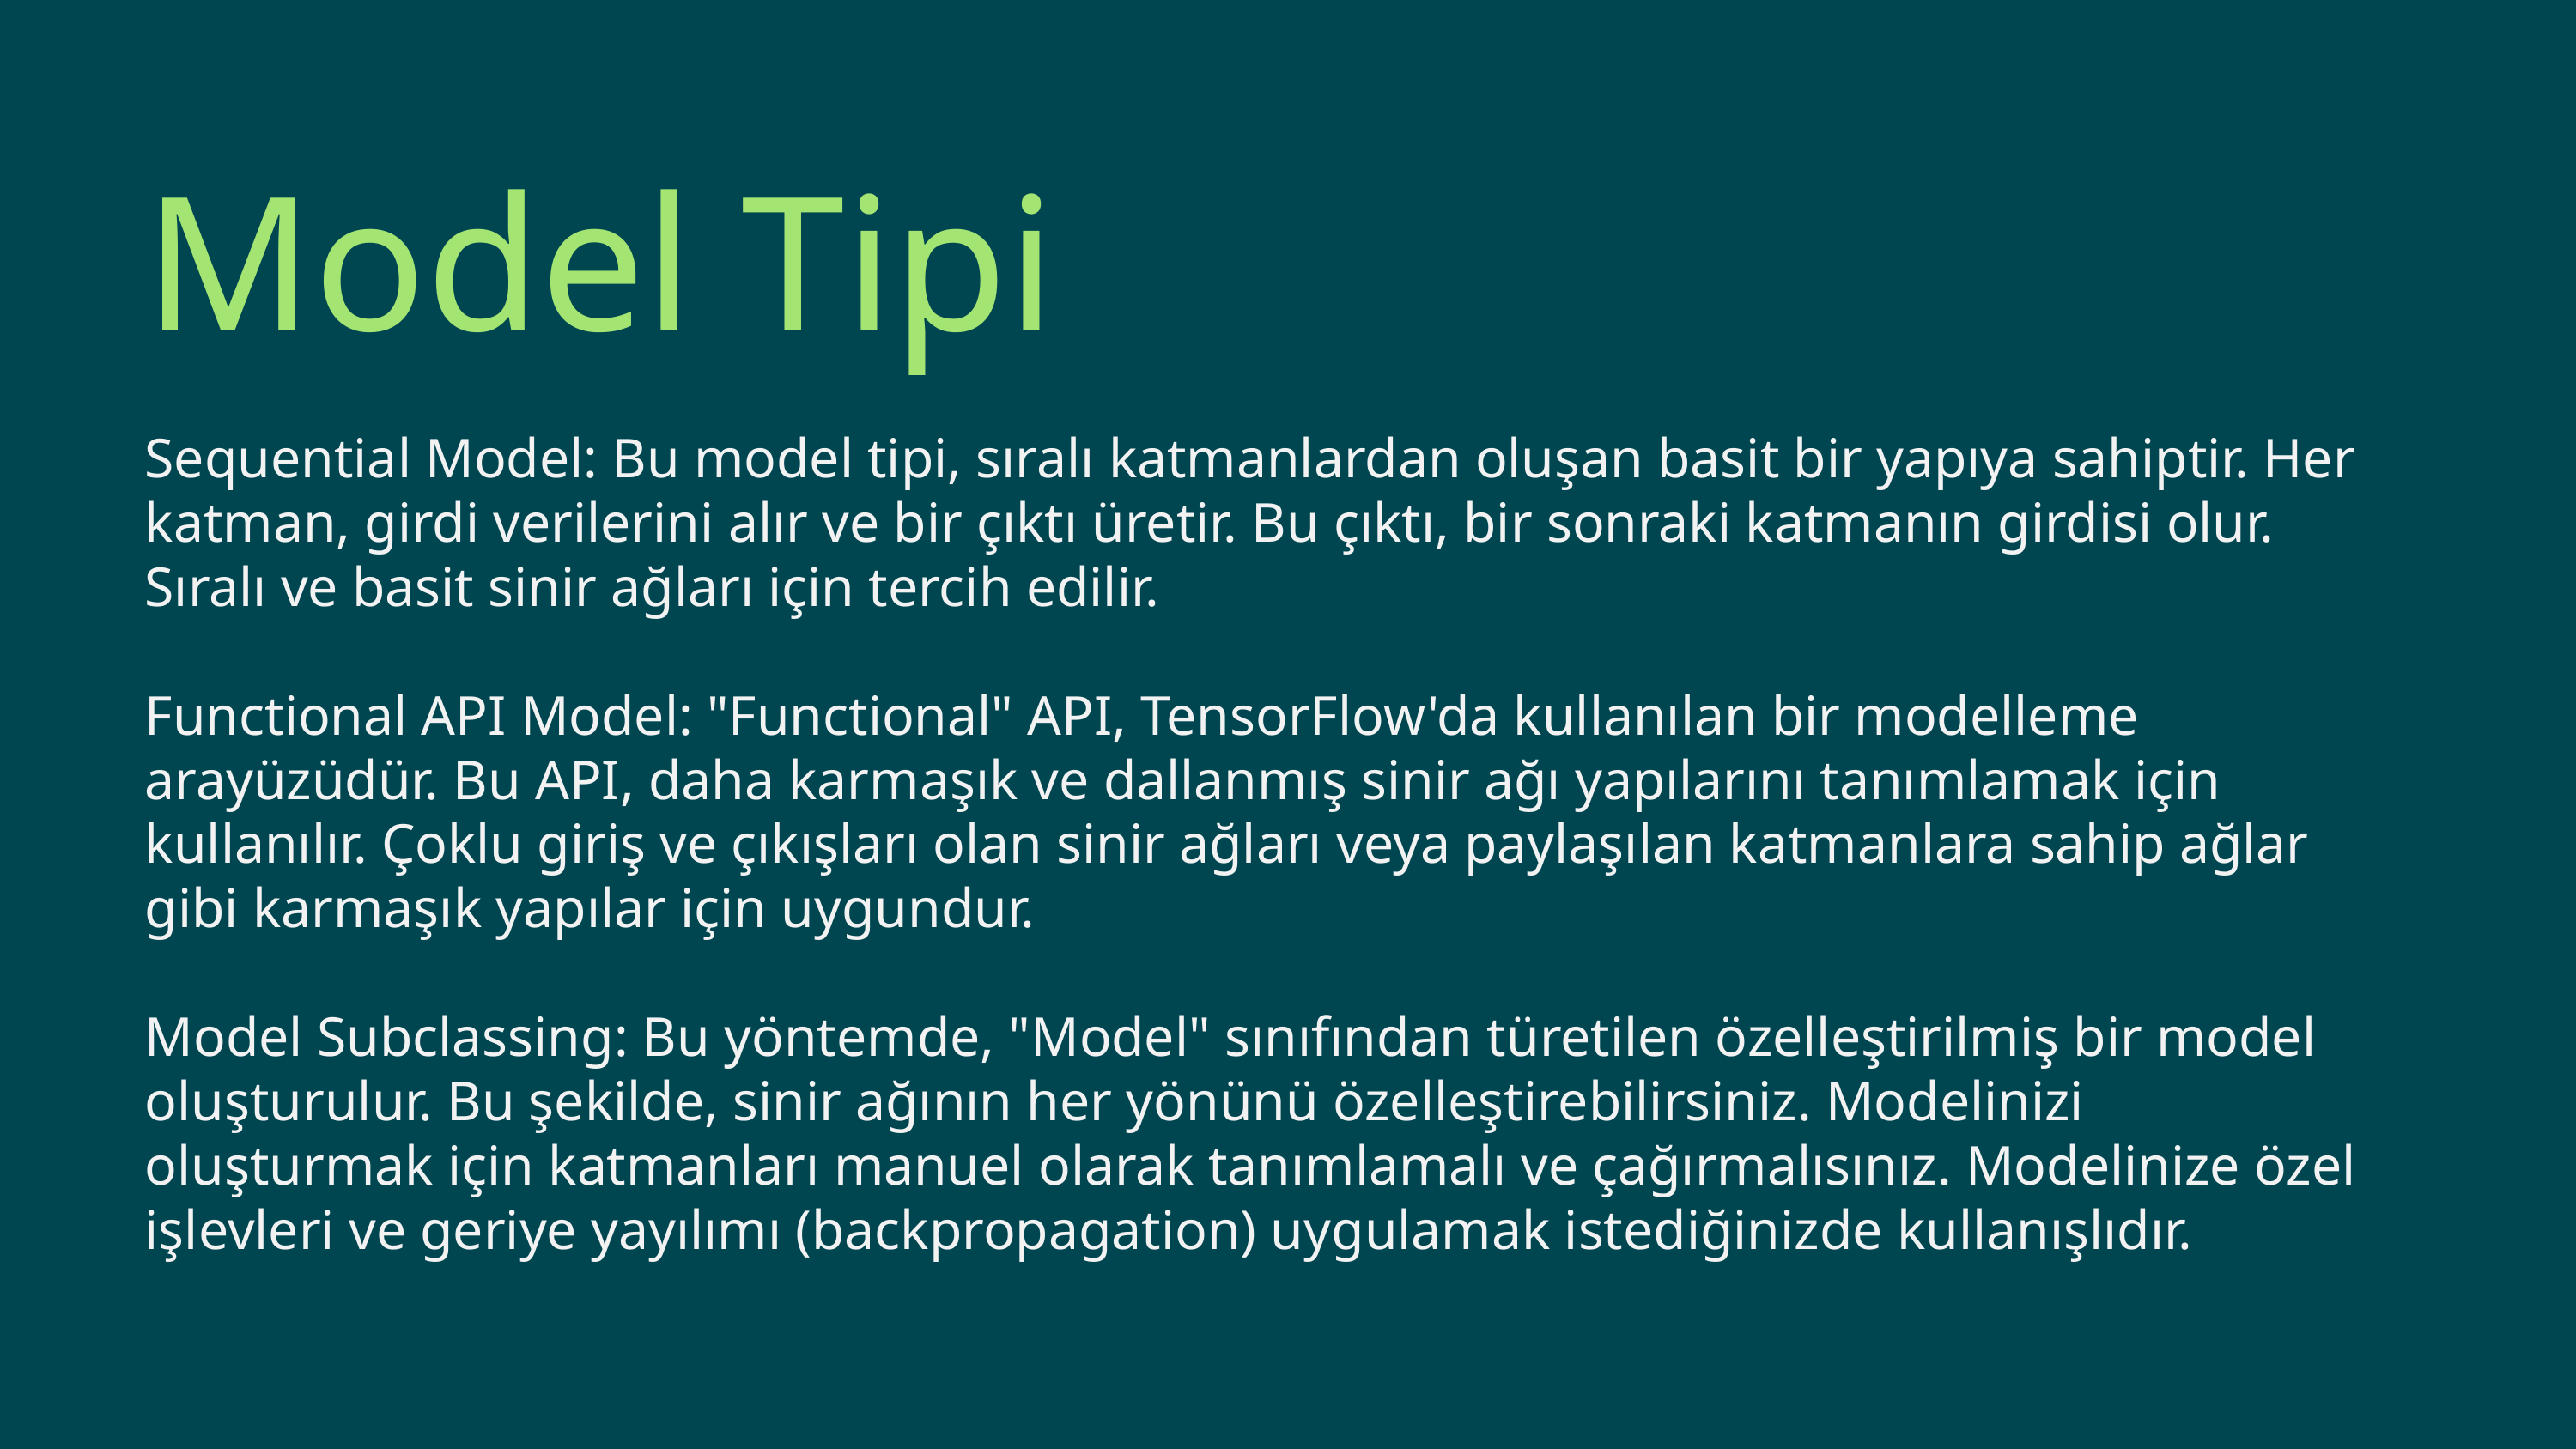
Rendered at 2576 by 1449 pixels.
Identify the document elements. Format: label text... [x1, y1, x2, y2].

text_box Sequential Model: Bu model tipi, sıralı katmanlardan oluşan basit bir yapıya sahiptir. Her katman, girdi verilerini alır ve bir çıktı üretir. Bu çıktı, bir sonraki katmanın girdisi olur. Sıralı ve basit sinir ağları için tercih edilir. Functional API Model: "Functional" API, TensorFlow'da kullanılan bir modelleme arayüzüdür. Bu API, daha karmaşık ve dallanmış sinir ağı yapılarını tanımlamak için kullanılır. Çoklu giriş ve çıkışları olan sinir ağları veya paylaşılan katmanlara sahip ağlar gibi karmaşık yapılar için uygundur. Model Subclassing: Bu yöntemde, "Model" sınıfından türetilen özelleştirilmiş bir model oluşturulur. Bu şekilde, sinir ağının her yönünü özelleştirebilirsiniz. Modelinizi oluşturmak için katmanları manuel olarak tanımlamalı ve çağırmalısınız. Modelinize özel işlevleri ve geriye yayılımı (backpropagation) uygulamak istediğinizde kullanışlıdır. [144, 423, 2389, 1261]
text_box Model Tipi [144, 144, 2469, 368]
